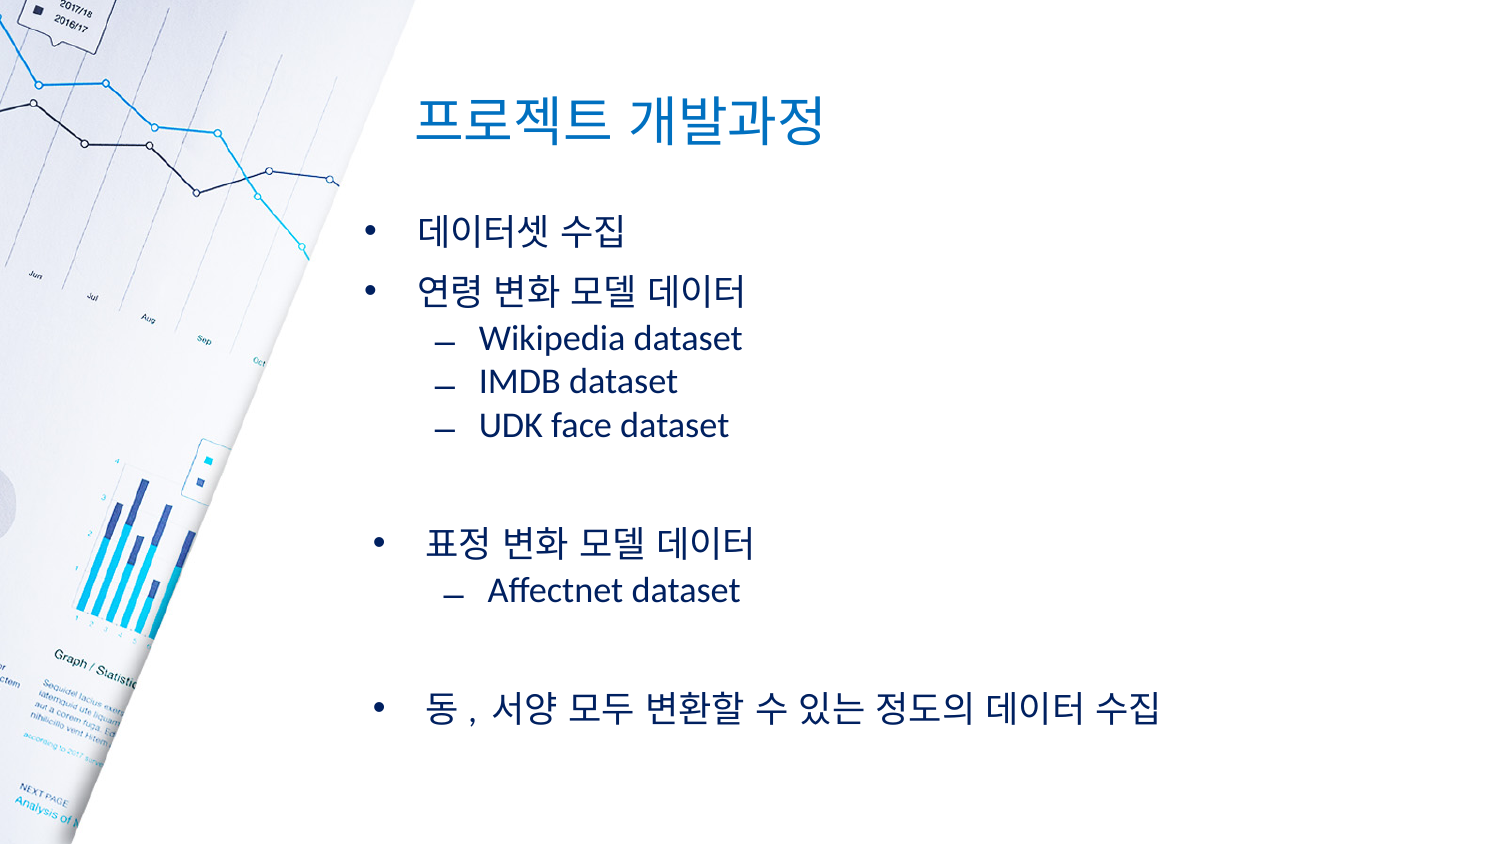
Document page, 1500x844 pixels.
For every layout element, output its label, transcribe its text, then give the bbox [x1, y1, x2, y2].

list 데이터셋 수집 연령 변화 모델 데이터 Wikipedia dataset IMDB dataset UDK face dataset 표정 변화 모델 데이터 Affectnet dataset 동, 서양 모두 변환할 수 있는 정도의 데이터 수집 [349, 196, 1500, 748]
title 프로젝트 개발과정 [399, 71, 1427, 166]
picture [0, 0, 1500, 844]
